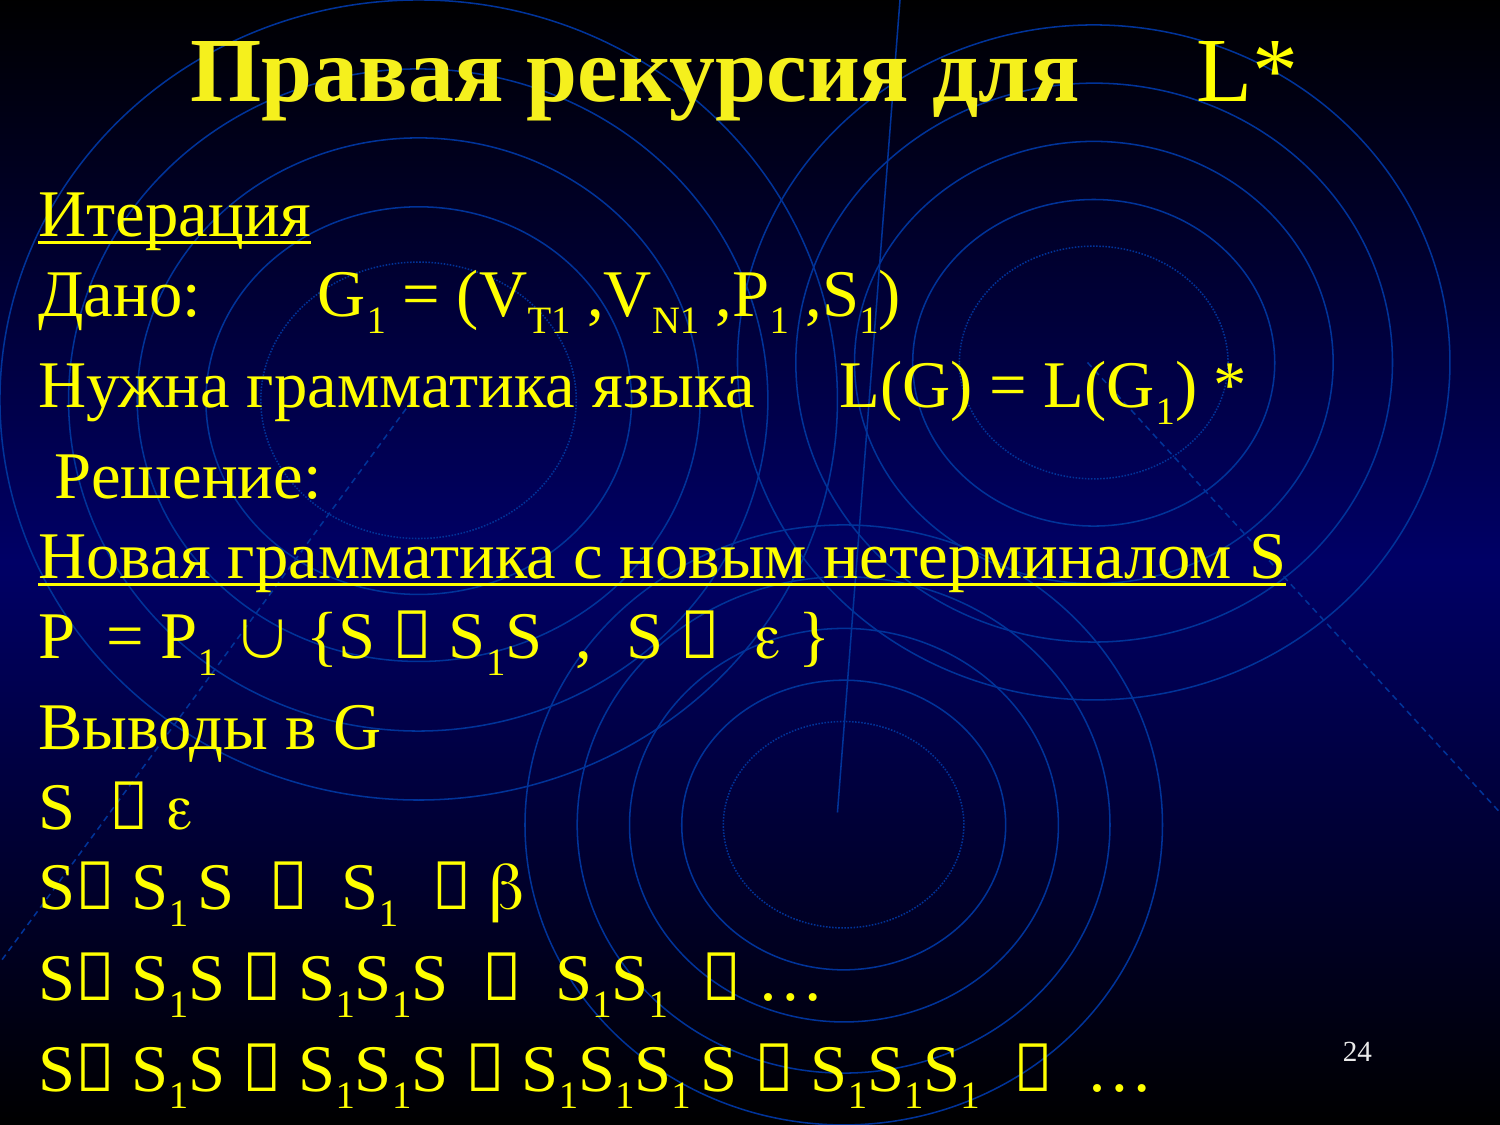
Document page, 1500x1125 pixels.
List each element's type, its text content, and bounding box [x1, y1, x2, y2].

title Правая рекурсия для L* [128, 0, 1407, 130]
text_box Итерация Дано: G1 = (VT1 ,VN1 ,P1 ,S1) Нужна грамматика языка L(G) = L(G1) * Решение: Новая грамматика с новым нетерминалом S P = P1  {S  S1S , S   } Выводы в G S   S S1 S  S1   S S1S  S1S1S  S1S1  … S S1S  S1S1S  S1S1S1 S  S1S1S1  … … … … [23, 162, 1477, 1125]
slide_number 24 [1074, 1024, 1388, 1101]
